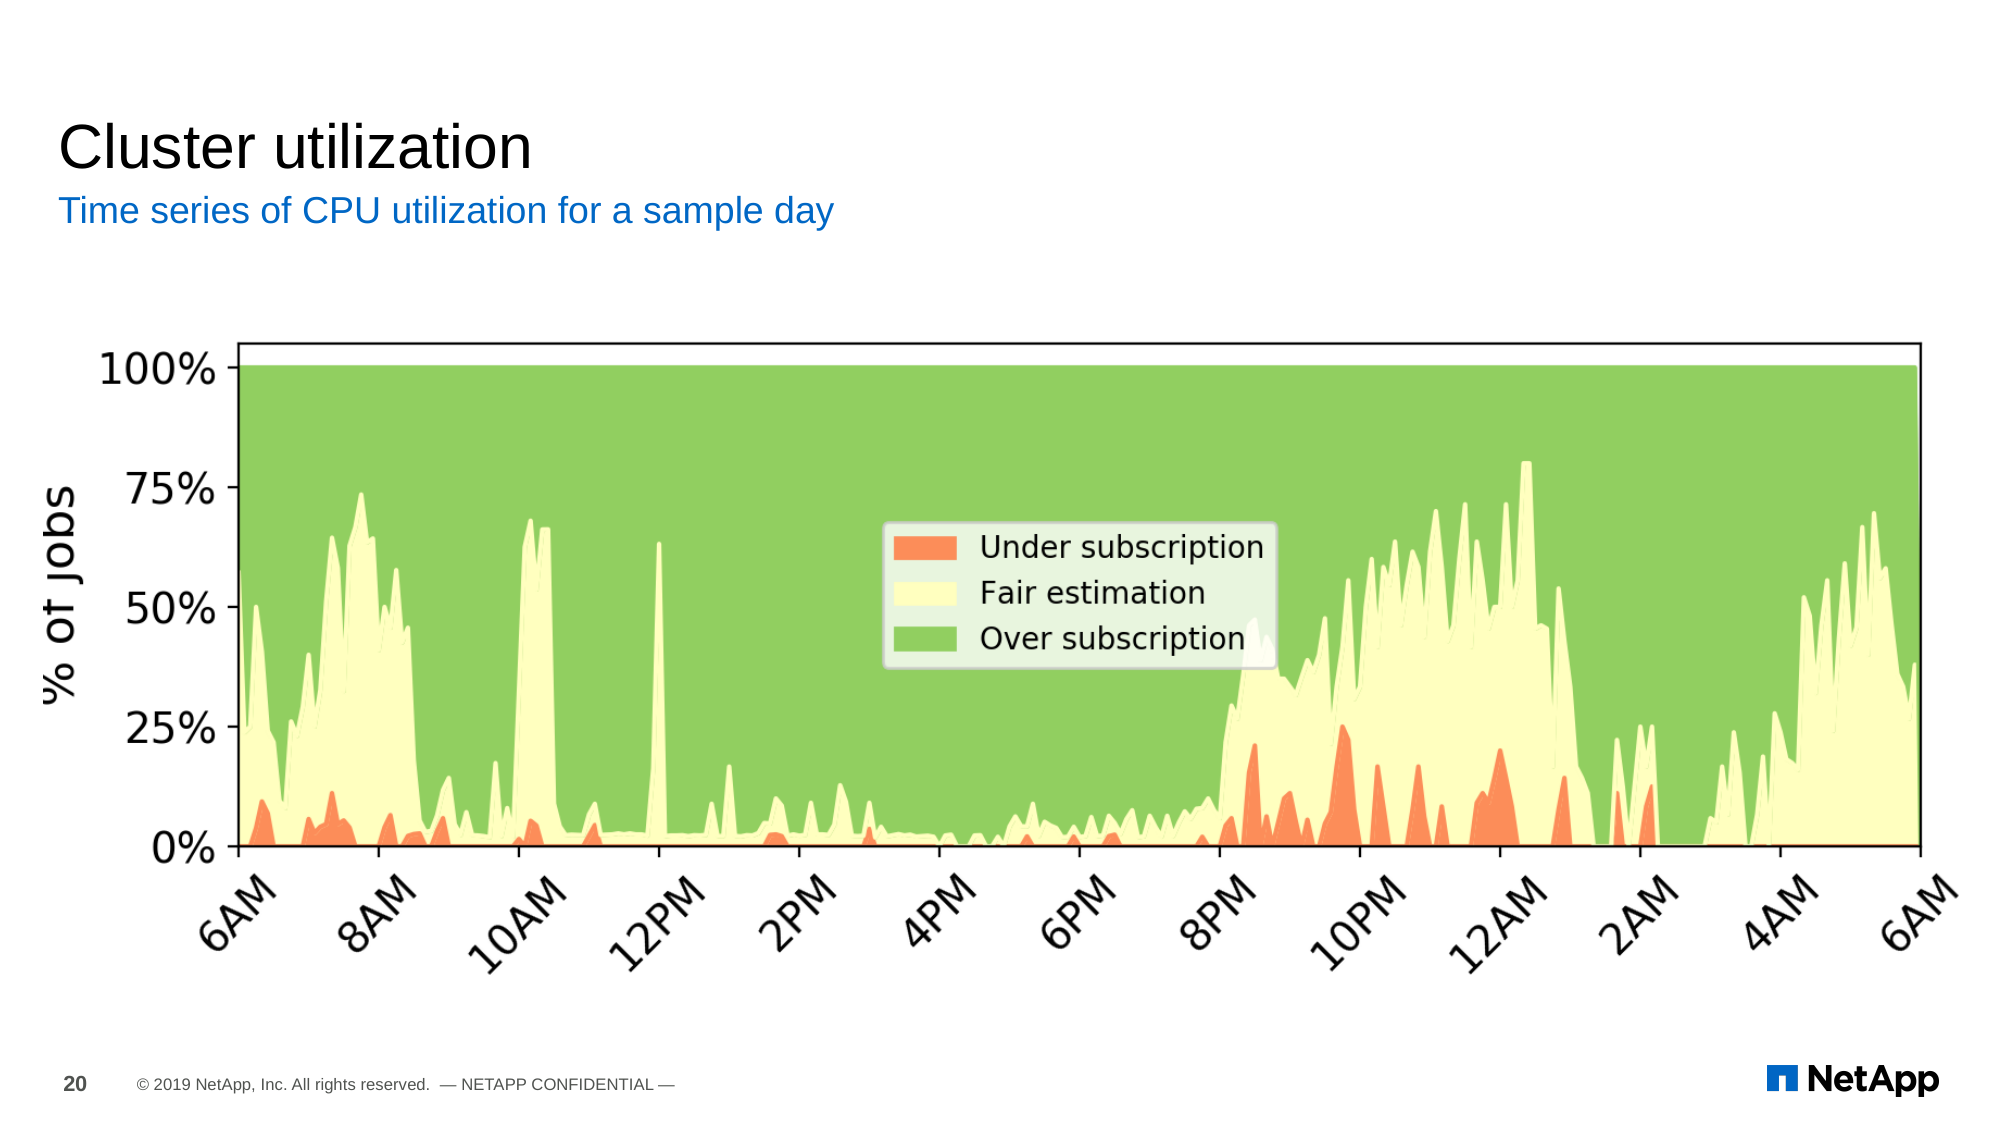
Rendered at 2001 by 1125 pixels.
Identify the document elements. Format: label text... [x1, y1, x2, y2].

footer © 2019 NetApp, Inc. All rights reserved. — NETAPP CONFIDENTIAL — [121, 1061, 1195, 1102]
slide_number 20 [48, 1060, 122, 1103]
picture [1767, 1065, 1939, 1097]
list Time series of CPU utilization for a sample day [43, 181, 1957, 248]
title Cluster utilization [43, 39, 1957, 181]
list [42, 324, 2000, 978]
